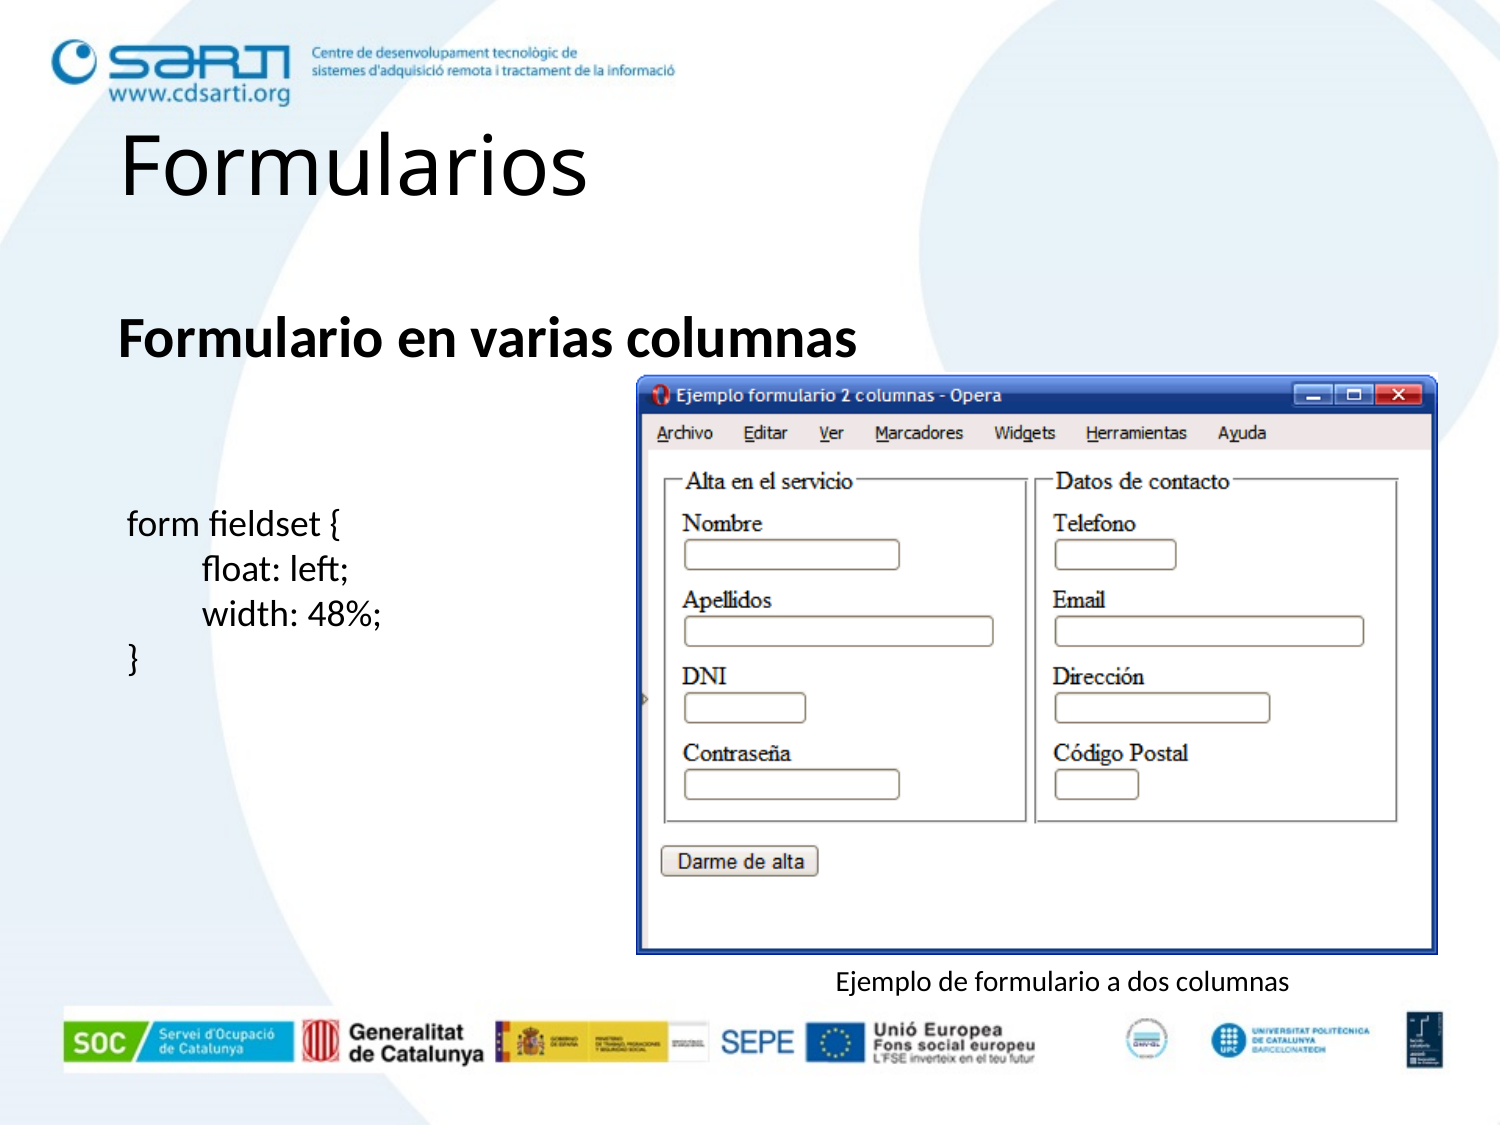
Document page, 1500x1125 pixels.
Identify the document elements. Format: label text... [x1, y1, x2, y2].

title Formularios [103, 59, 1397, 278]
text_box form fieldset { float: left; width: 48%; } [112, 491, 485, 687]
picture [0, 0, 1500, 1125]
list Formulario en varias columnas [103, 299, 1397, 1014]
text_box Ejemplo de formulario a dos columnas [687, 955, 1438, 1005]
